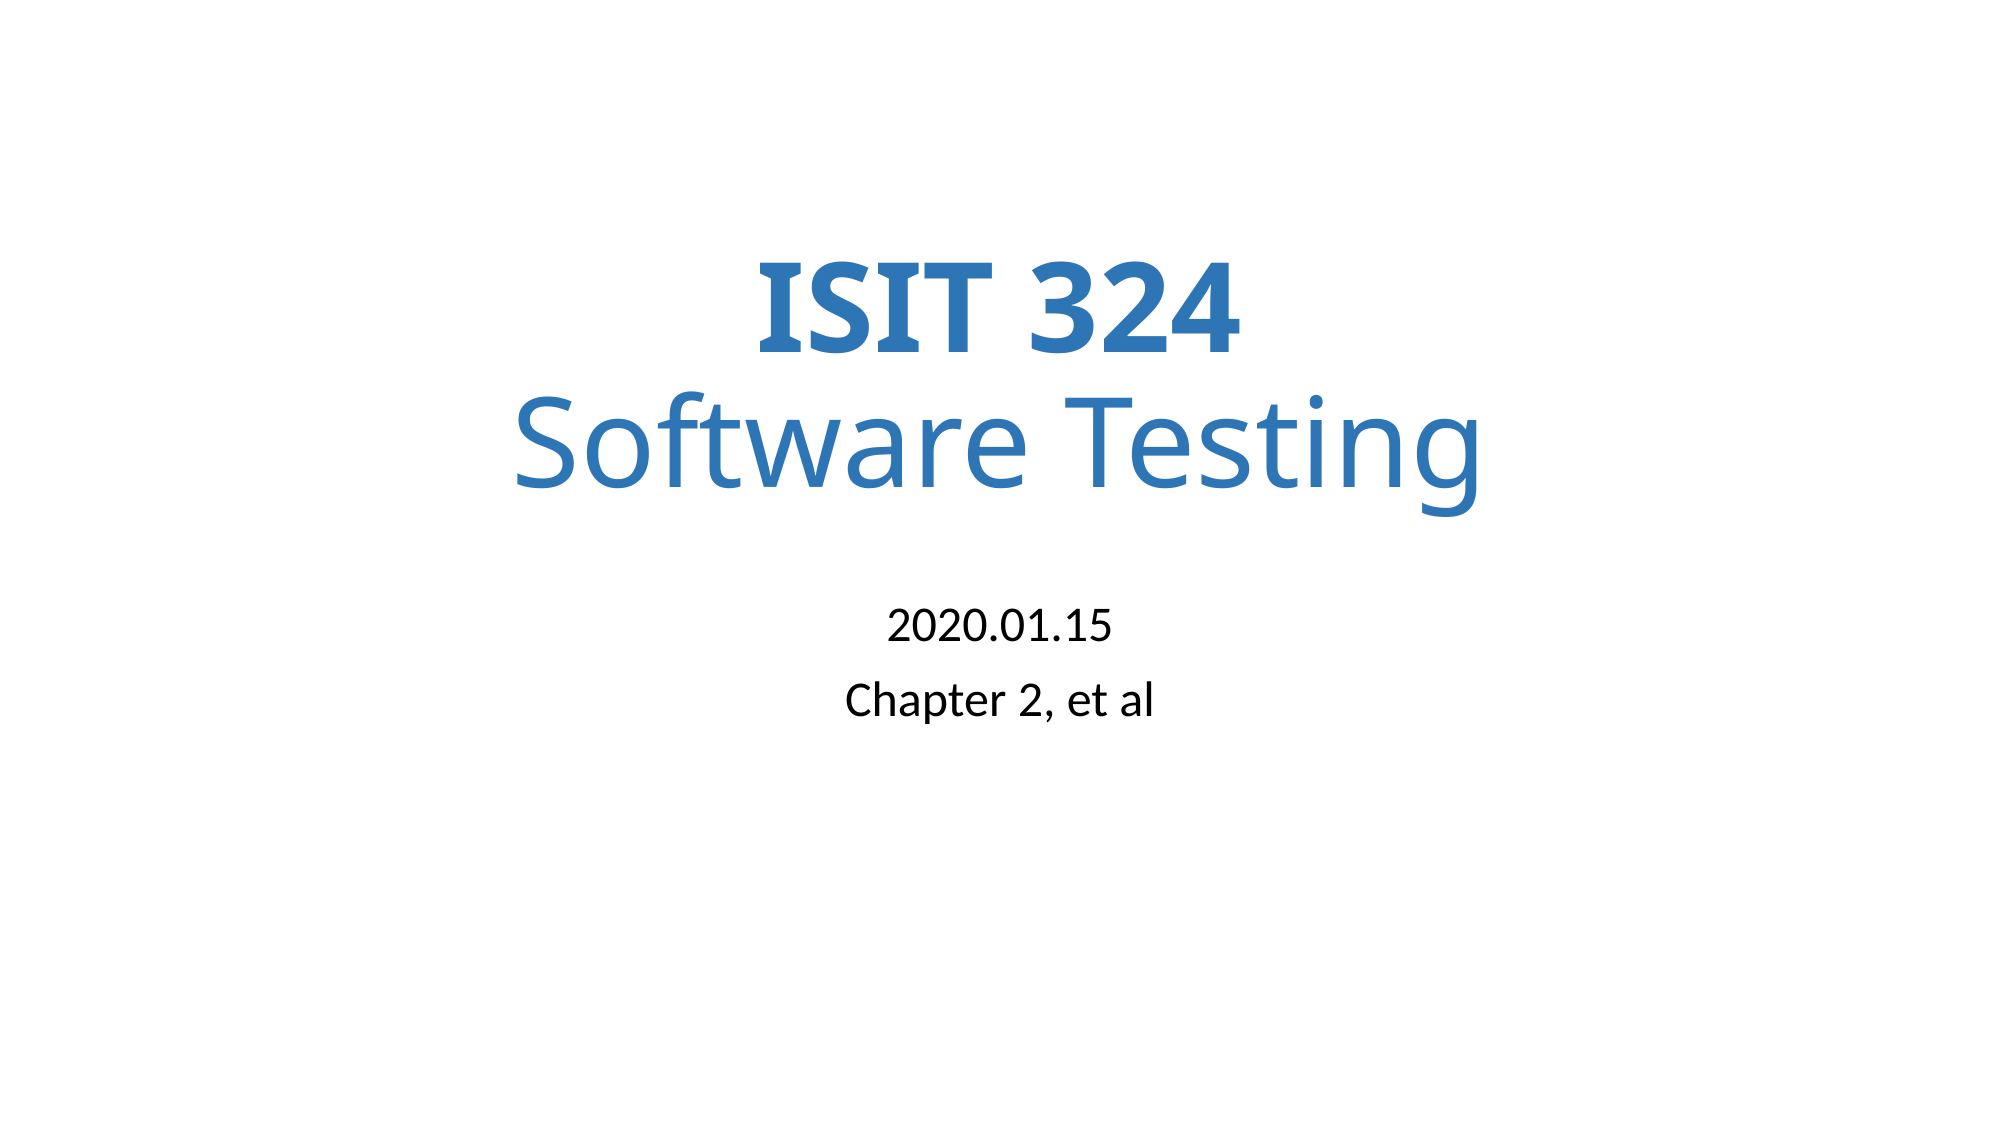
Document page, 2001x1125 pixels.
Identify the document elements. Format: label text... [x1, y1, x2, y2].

subtitle 2020.01.15 Chapter 2, et al [249, 590, 1750, 863]
title ISIT 324 Software Testing [249, 184, 1750, 576]
